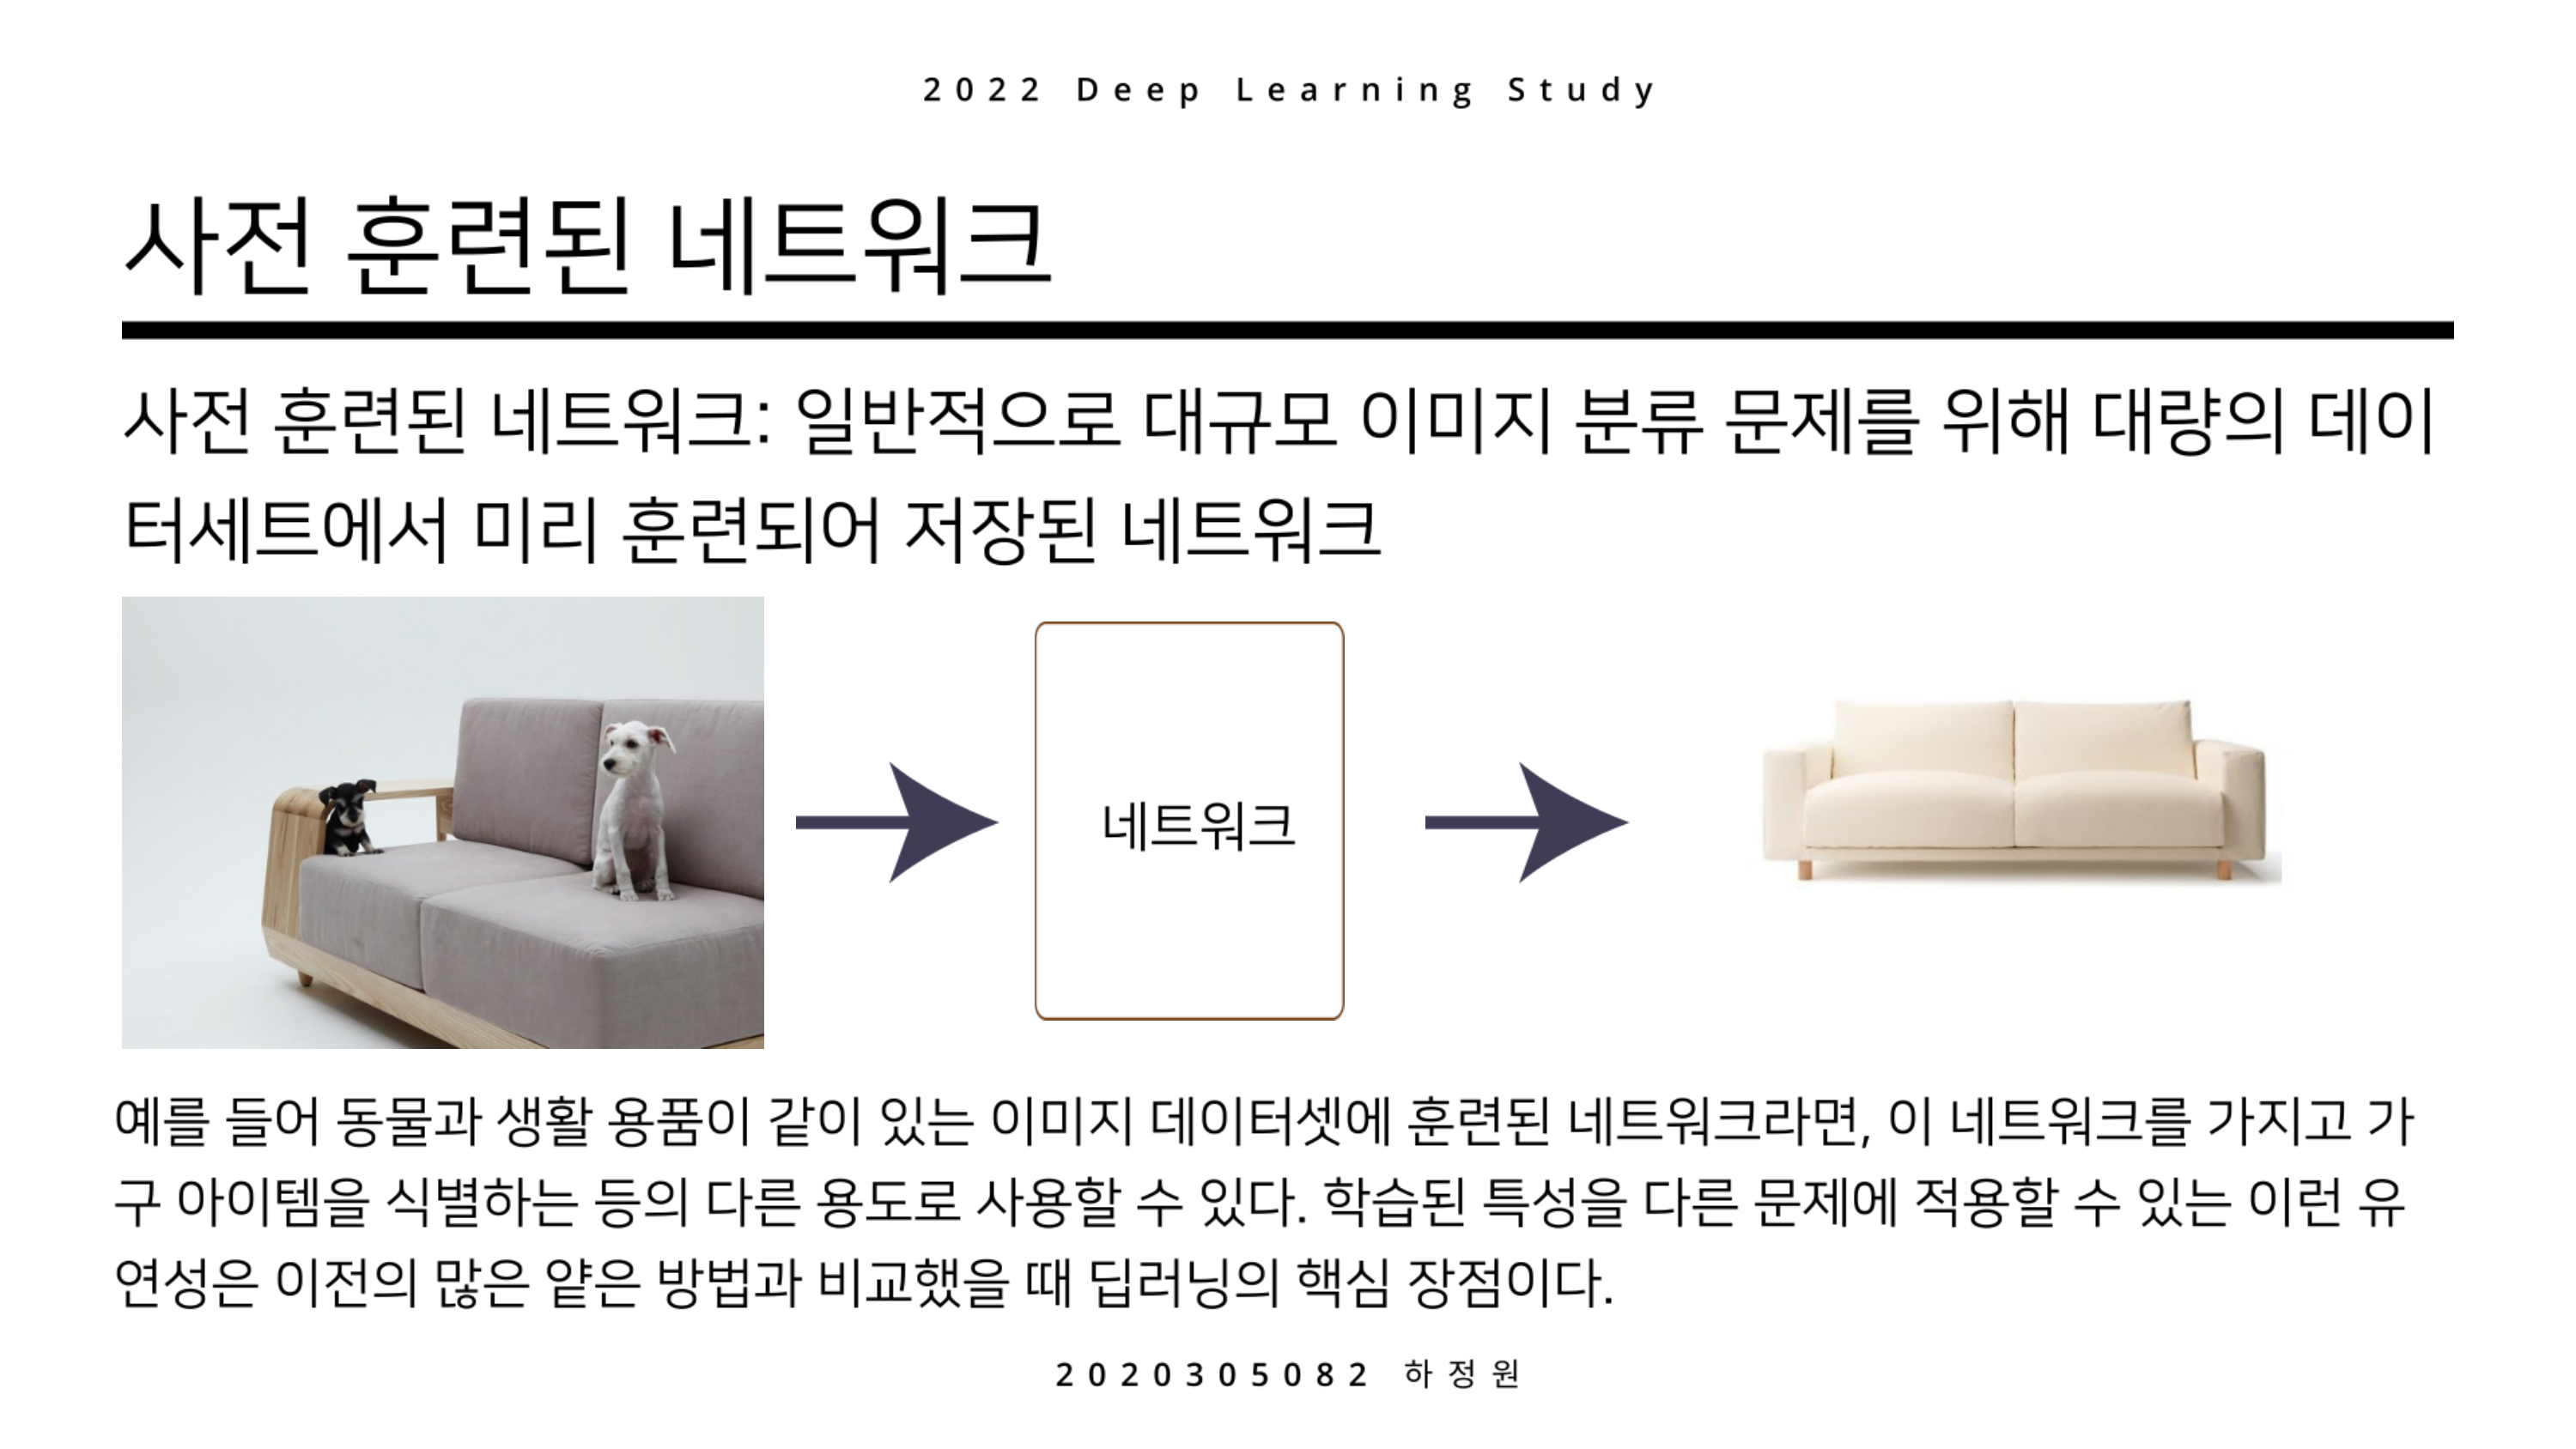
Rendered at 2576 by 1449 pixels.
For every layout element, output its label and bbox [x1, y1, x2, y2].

text_box [1035, 621, 1346, 1021]
text_box [122, 295, 2454, 366]
text_box [1425, 761, 1630, 884]
text_box [122, 596, 764, 1049]
picture [106, 1076, 2439, 1410]
picture [1091, 782, 1321, 890]
text_box [1728, 594, 2302, 954]
picture [556, 59, 1668, 126]
picture [106, 157, 2474, 616]
text_box [795, 761, 999, 884]
